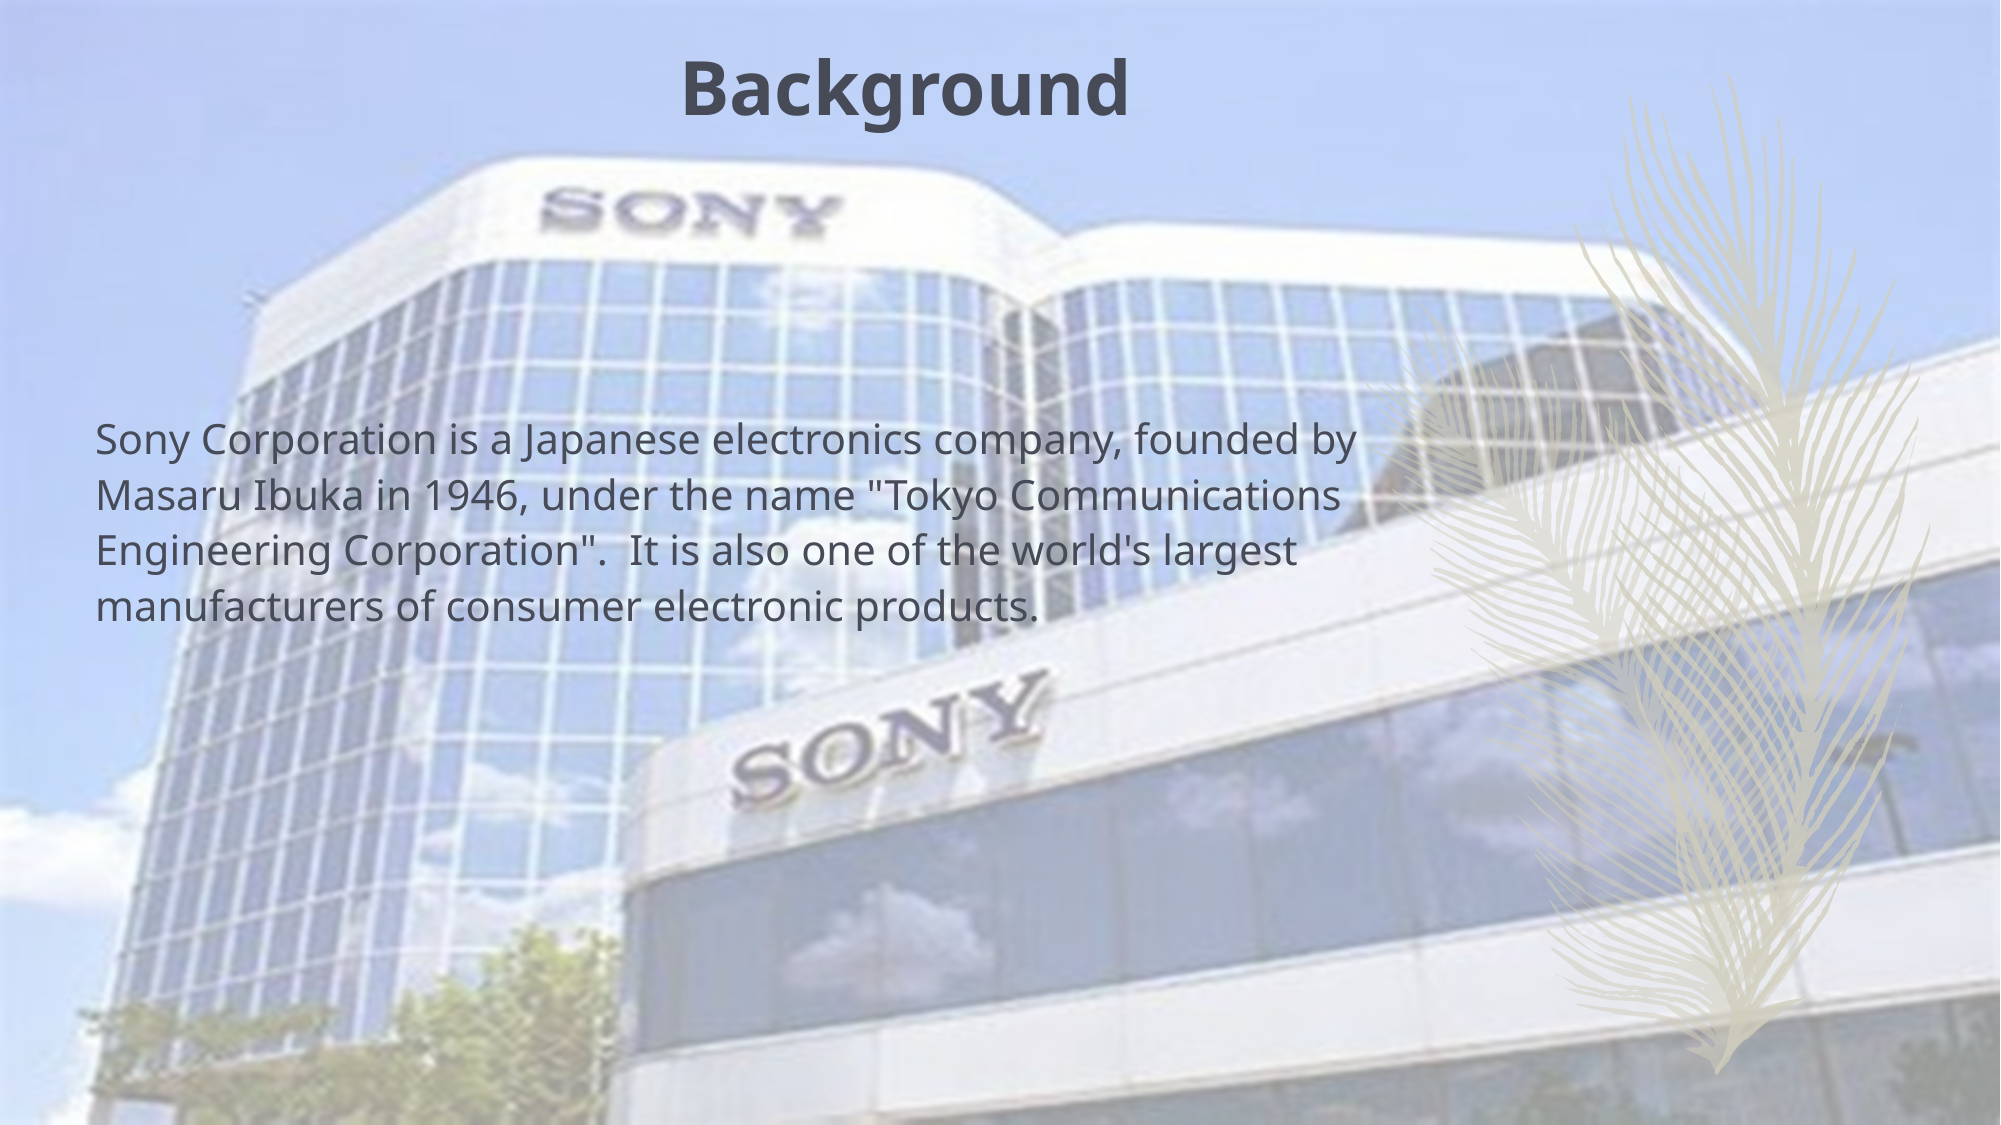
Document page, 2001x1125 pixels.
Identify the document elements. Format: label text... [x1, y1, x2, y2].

title Background [186, 36, 1626, 293]
list Sony Corporation is a Japanese electronics company, founded by Masaru Ibuka in 1946, under the name "Tokyo Communications Engineering Corporation". It is also one of the world's largest manufacturers of consumer electronic products. [80, 399, 1519, 999]
